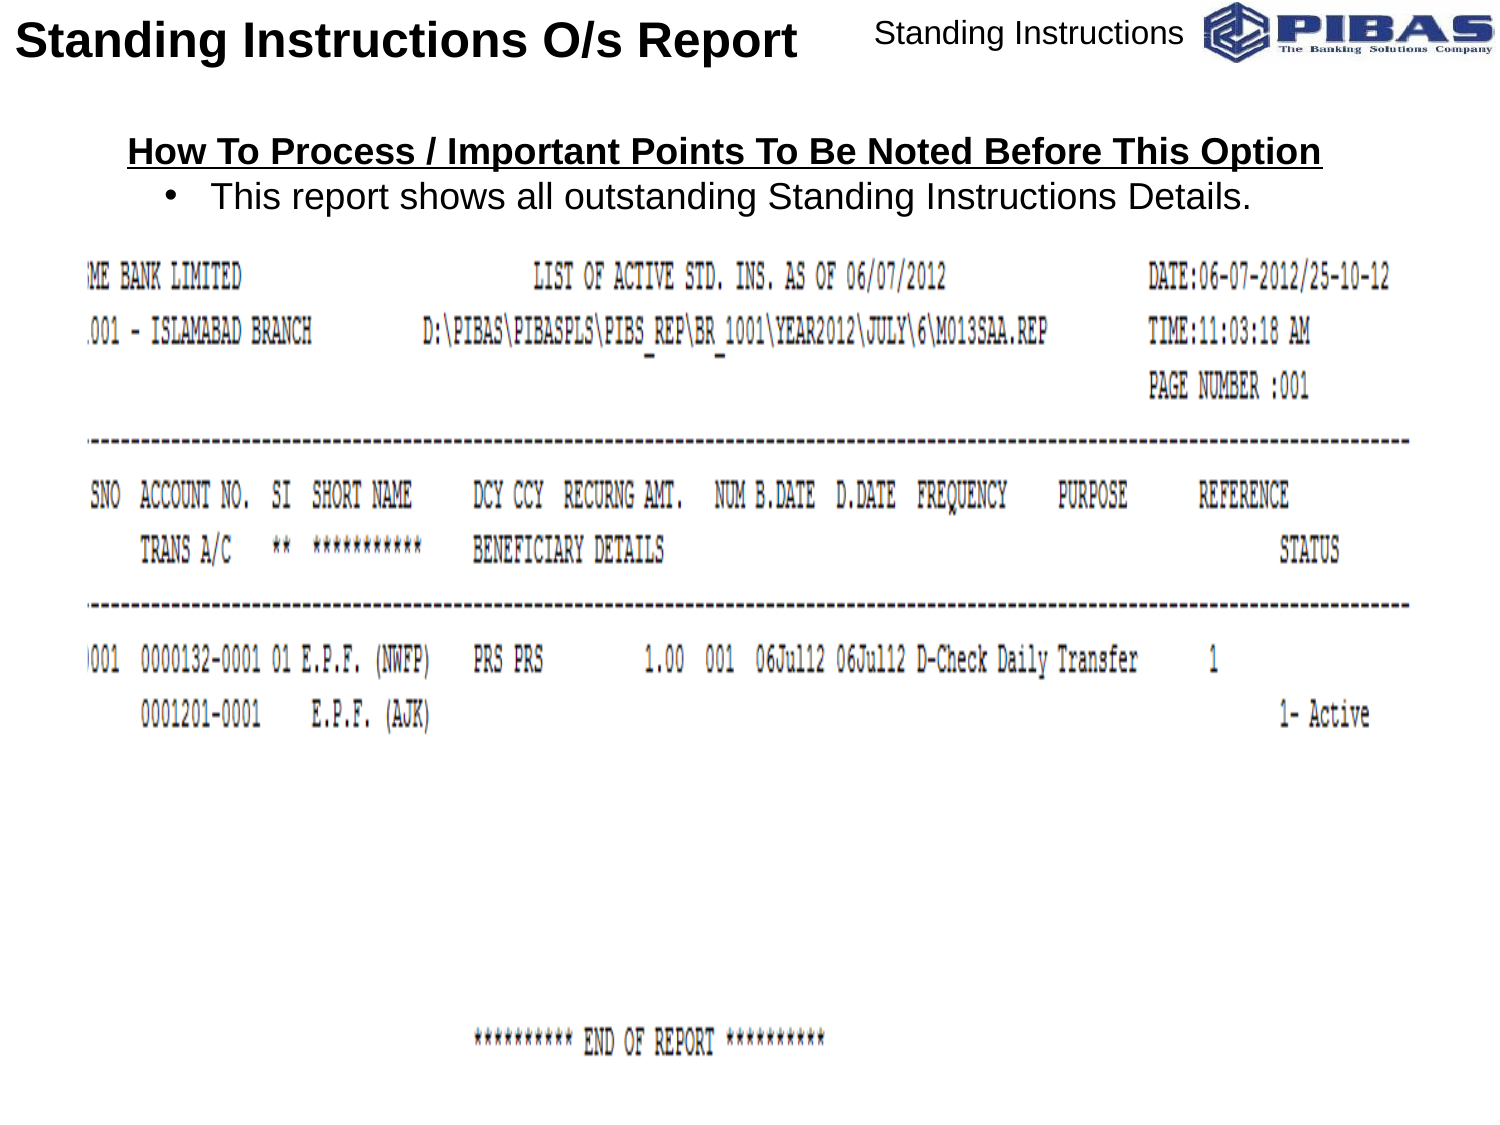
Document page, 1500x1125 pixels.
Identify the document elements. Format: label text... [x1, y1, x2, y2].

picture [1199, 0, 1500, 63]
text_box How To Process / Important Points To Be Noted Before This Option This report shows all outstanding Standing Instructions Details. [49, 74, 1400, 225]
picture [87, 249, 1426, 1125]
text_box Standing Instructions [699, 0, 1197, 63]
text_box Standing Instructions O/s Report [0, 0, 1113, 75]
